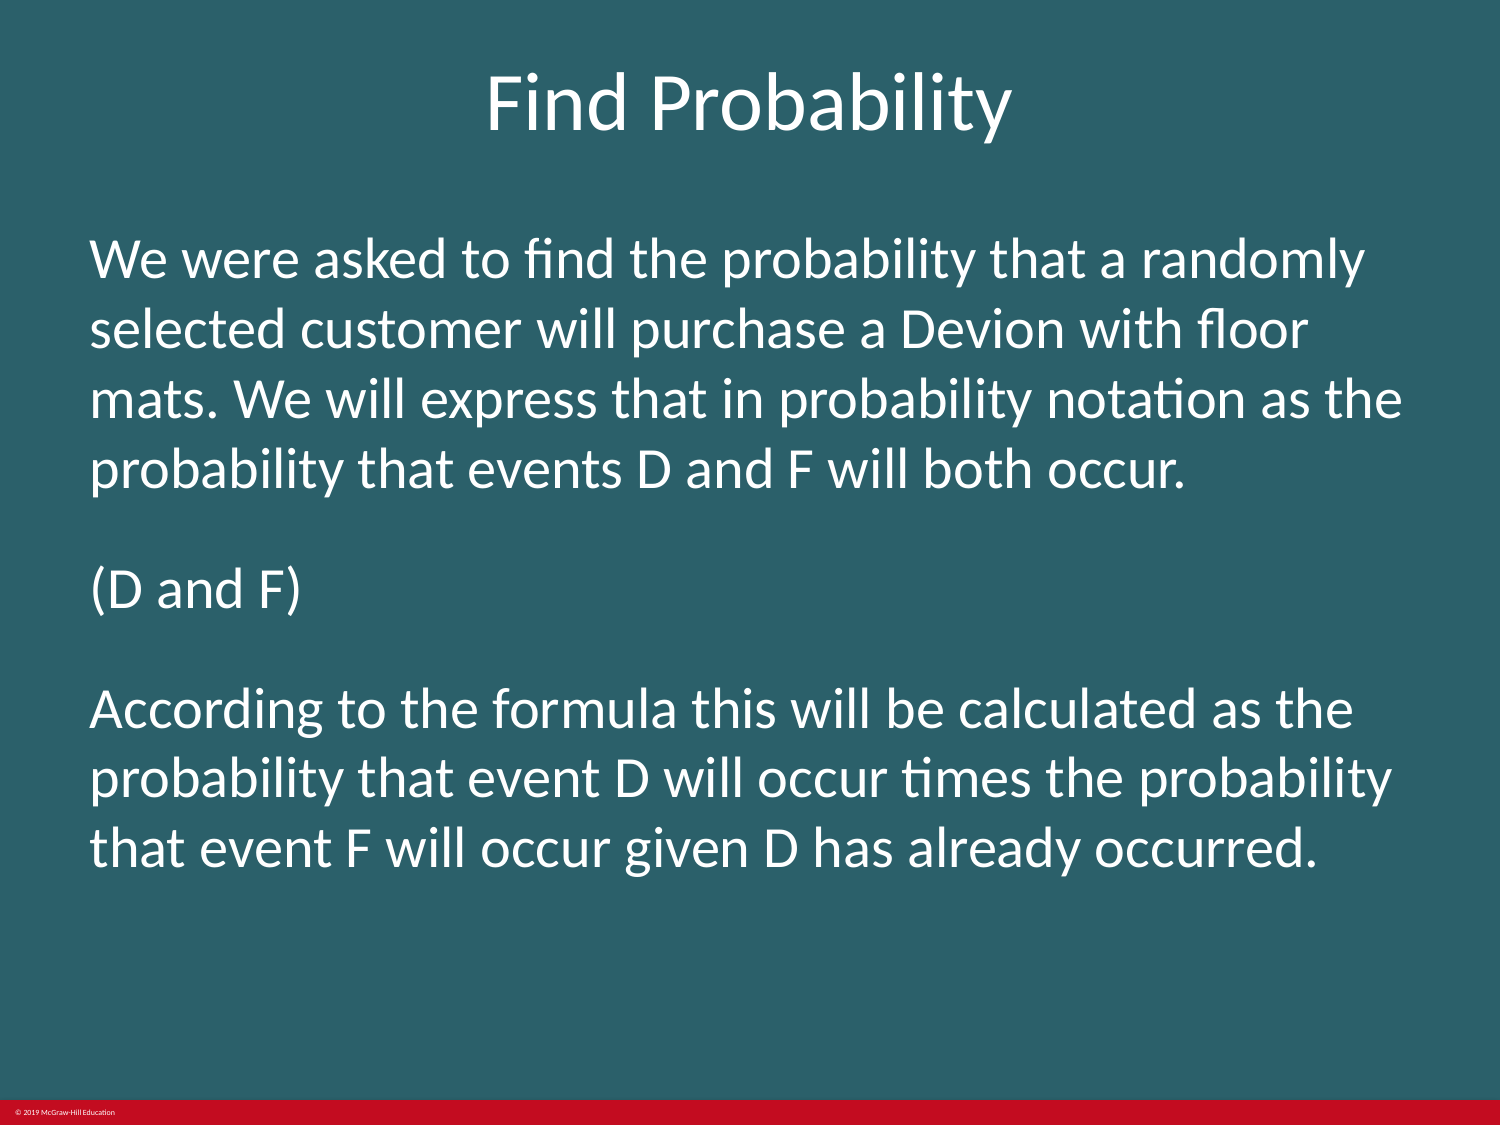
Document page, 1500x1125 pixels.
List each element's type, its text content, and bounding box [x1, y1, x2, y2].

title Find Probability [0, 0, 1500, 195]
